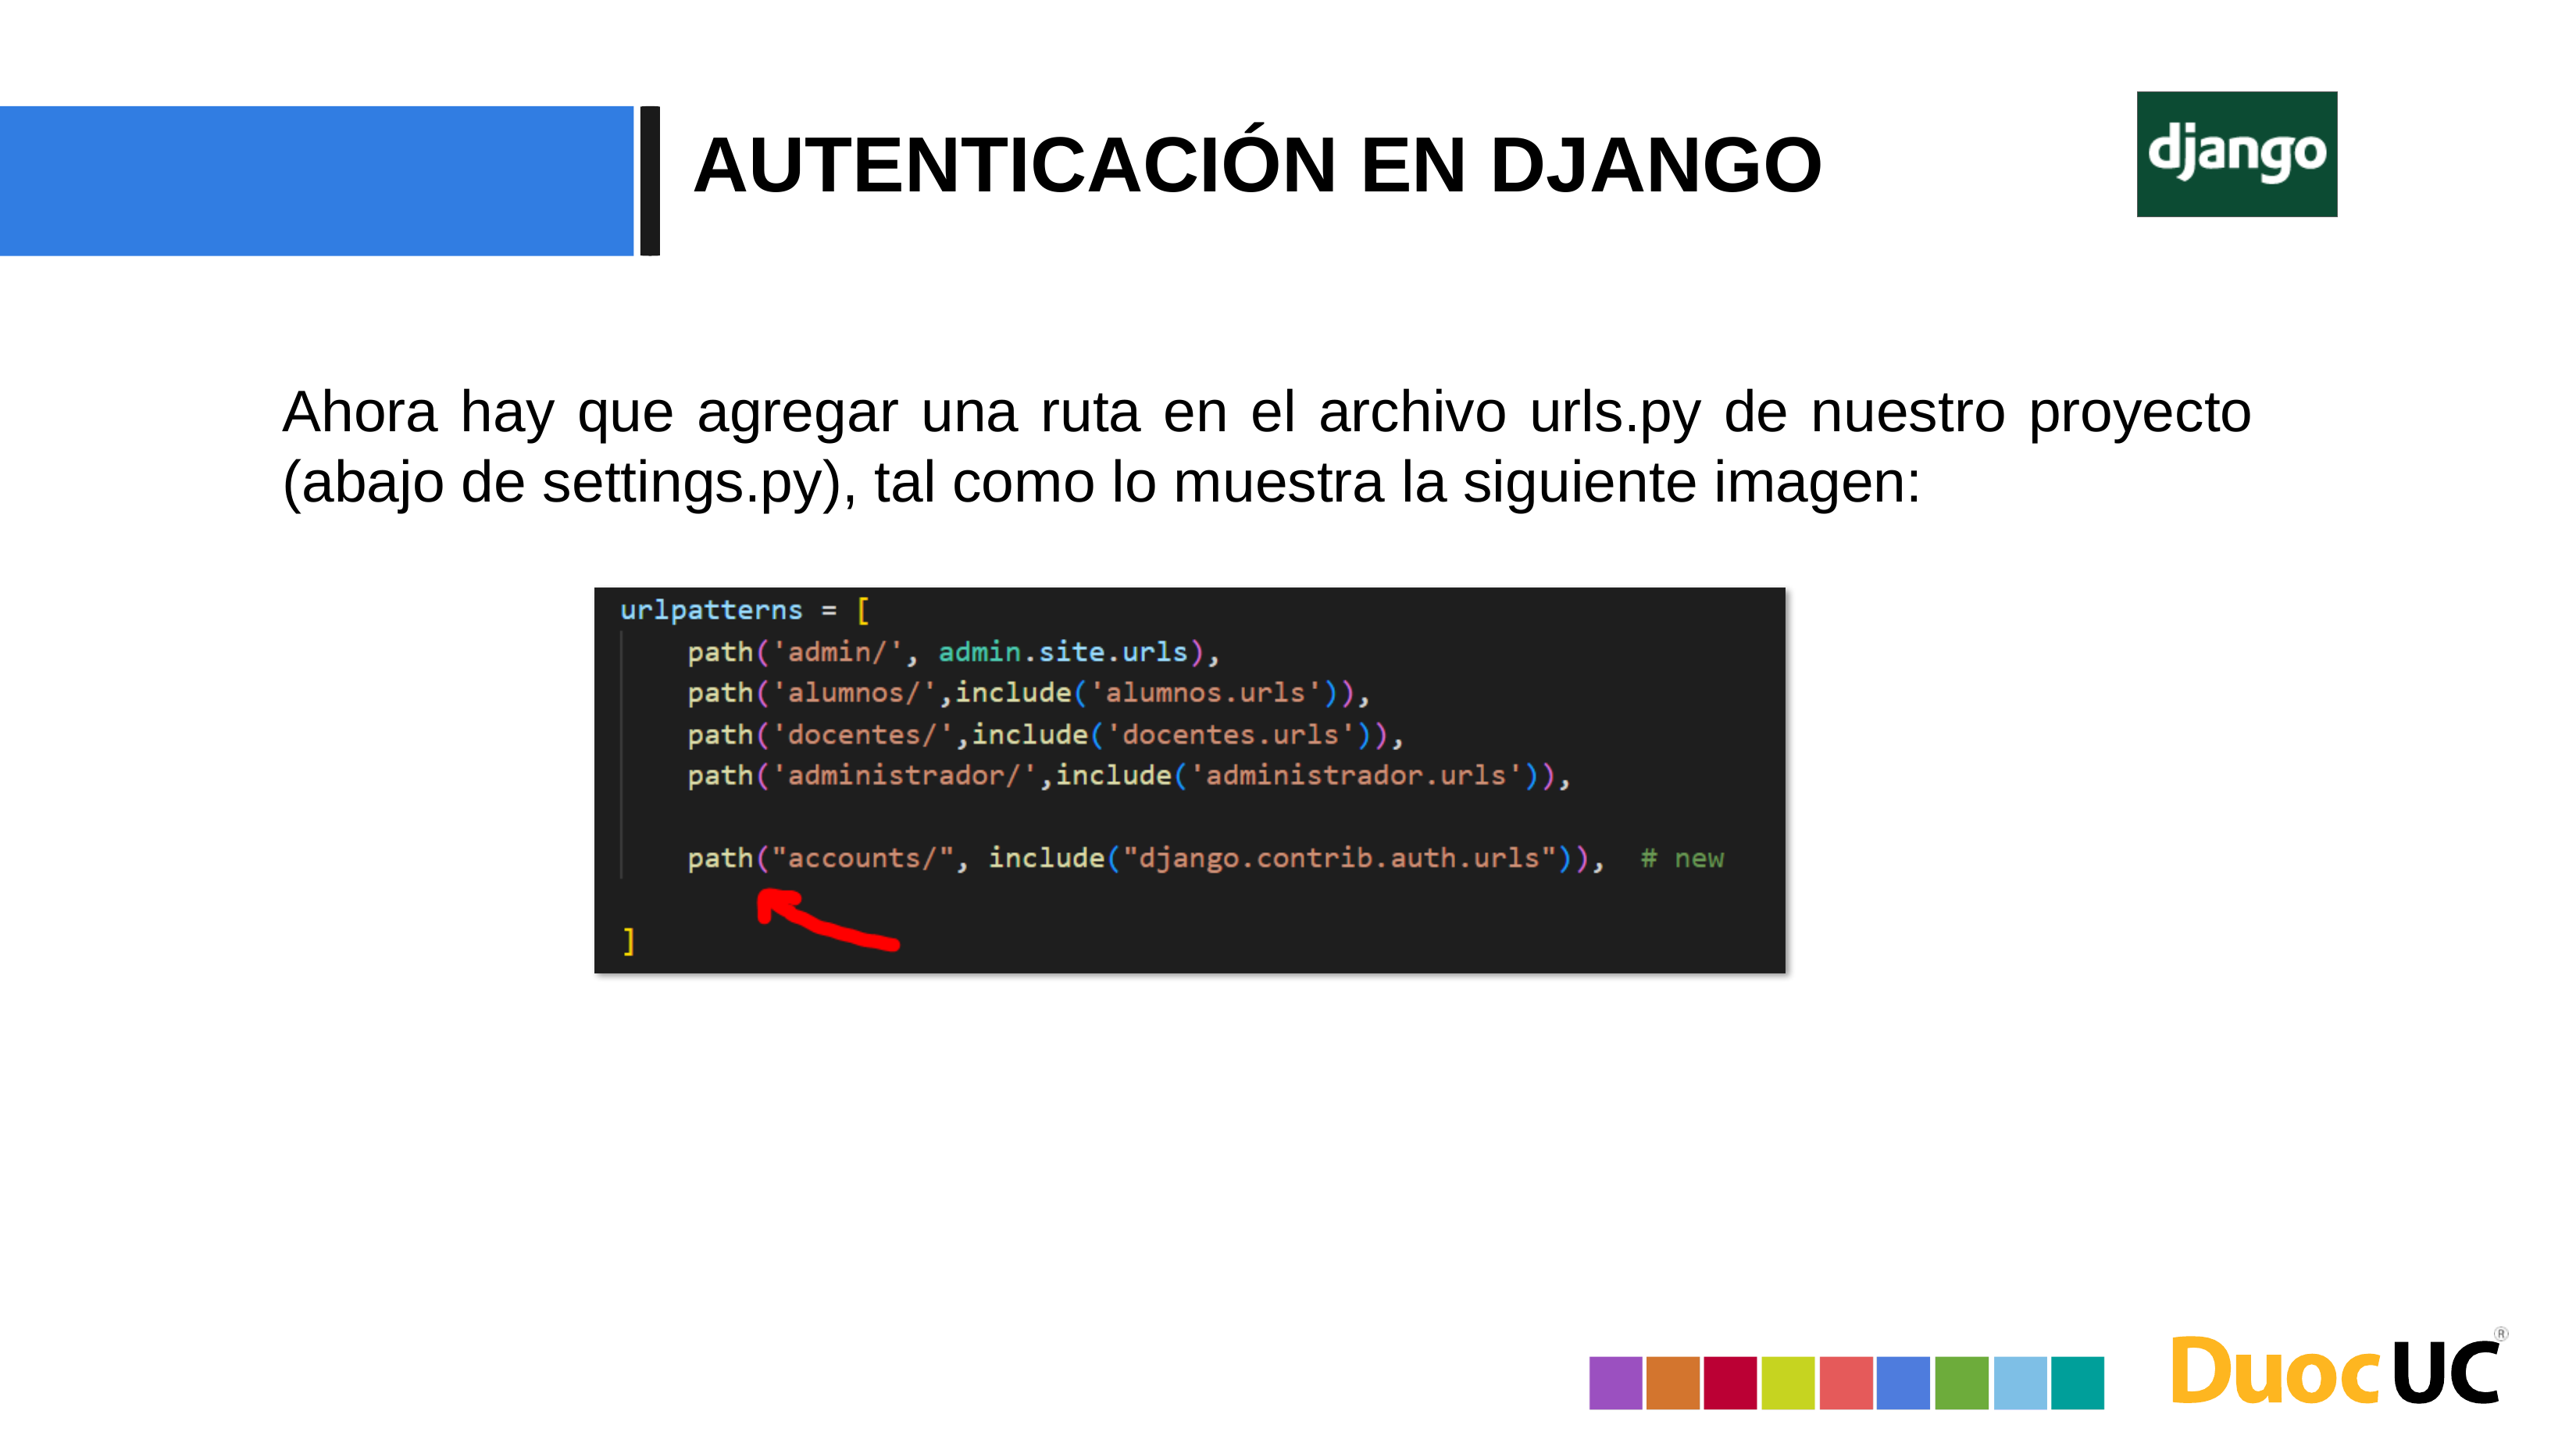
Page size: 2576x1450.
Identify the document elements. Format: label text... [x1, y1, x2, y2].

list AUTENTICACIÓN EN DJANGO [692, 113, 1982, 209]
picture [2494, 1327, 2509, 1341]
picture [2137, 91, 2338, 217]
list Ahora hay que agregar una ruta en el archivo urls.py de nuestro proyecto (abajo de settings.py), tal como lo muestra la siguiente imagen: [282, 373, 2255, 516]
picture [594, 588, 1786, 974]
picture [1579, 1327, 2121, 1434]
